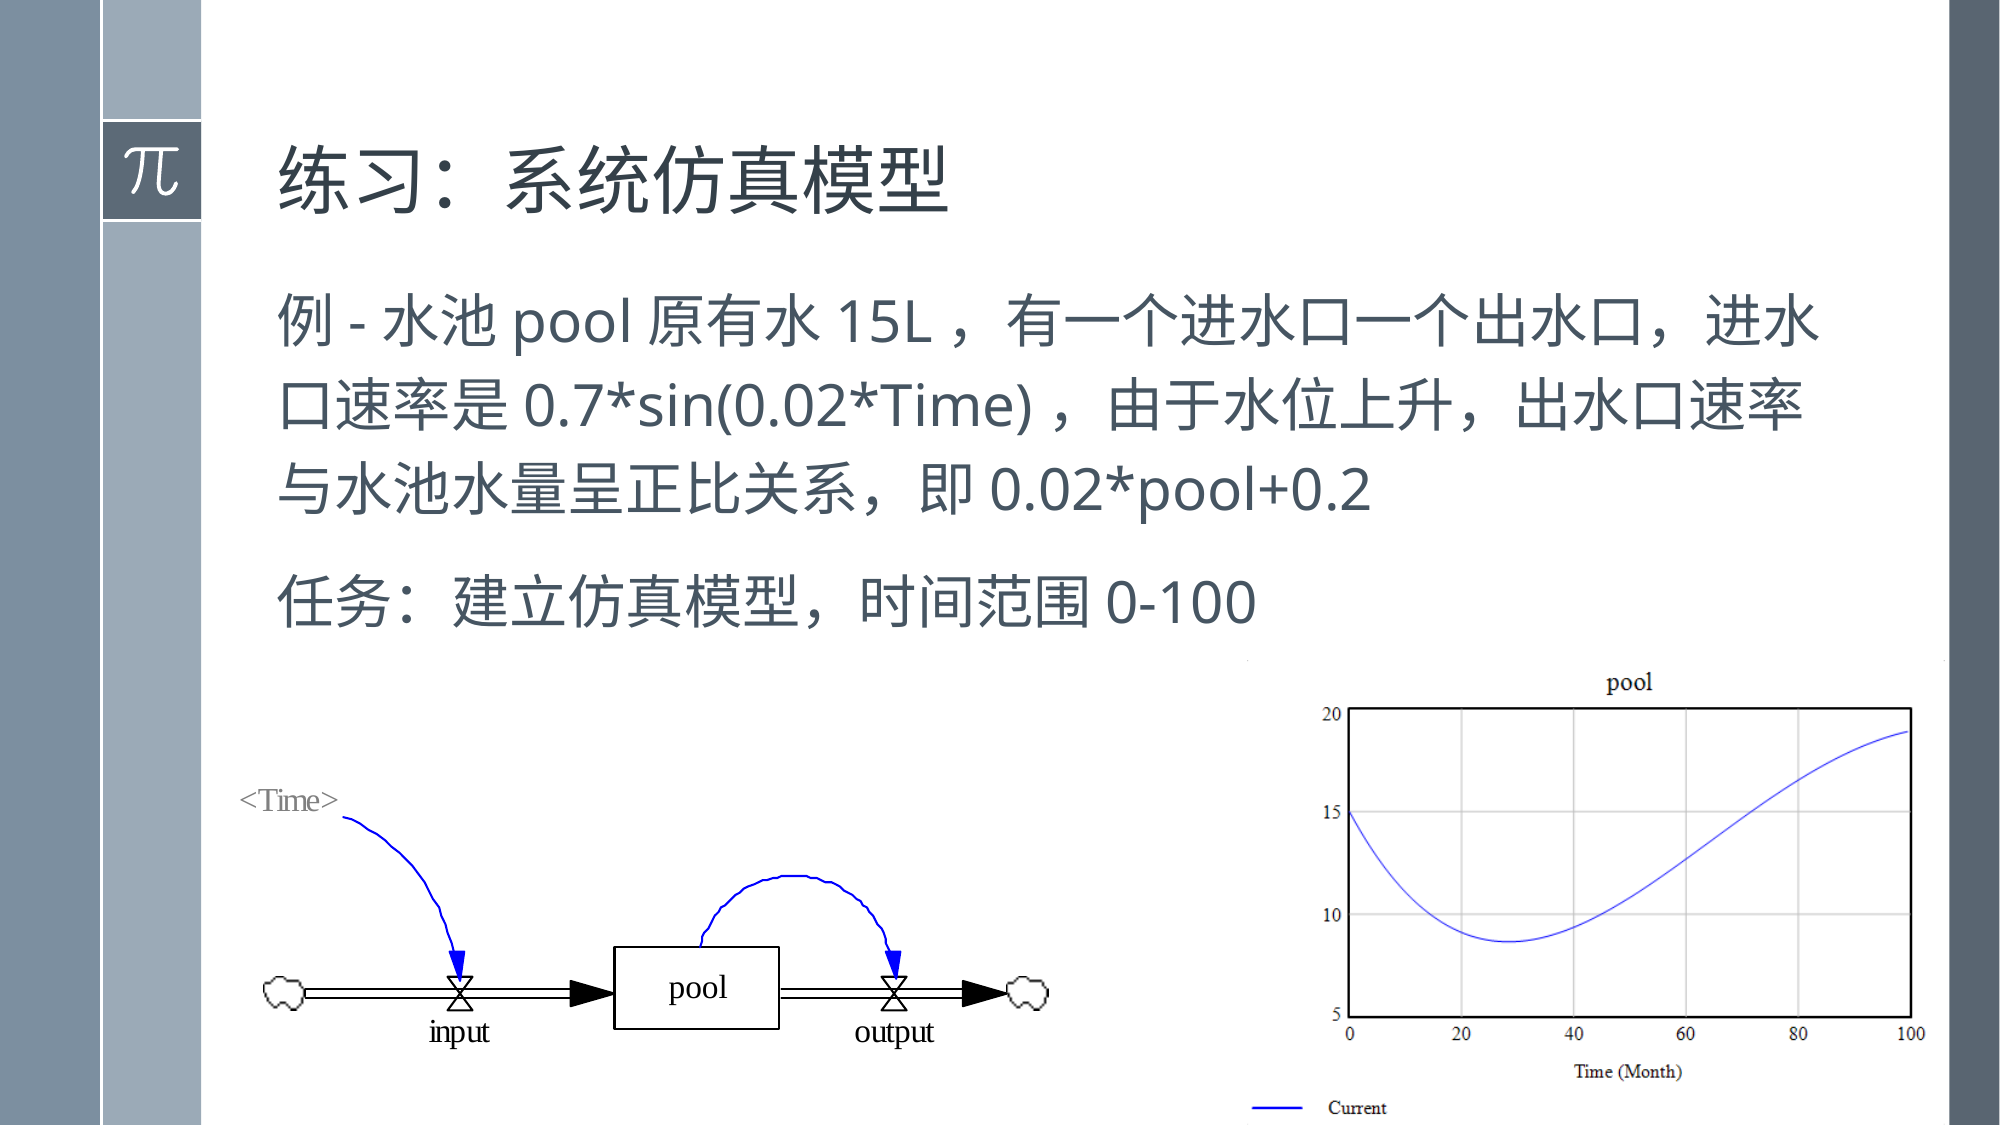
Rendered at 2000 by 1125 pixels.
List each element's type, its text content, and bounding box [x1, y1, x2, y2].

picture [1247, 660, 1945, 1125]
title 练习：系统仿真模型 [261, 29, 1867, 233]
list 例-水池pool原有水15L，有一个进水口一个出水口，进水口速率是0.7*sin(0.02*Time)，由于水位上升，出水口速率与水池水量呈正比关系，即0.02*pool+0.2 任务：建立仿真模型，时间范围0-100 [261, 262, 1867, 1013]
picture [220, 775, 1093, 1082]
